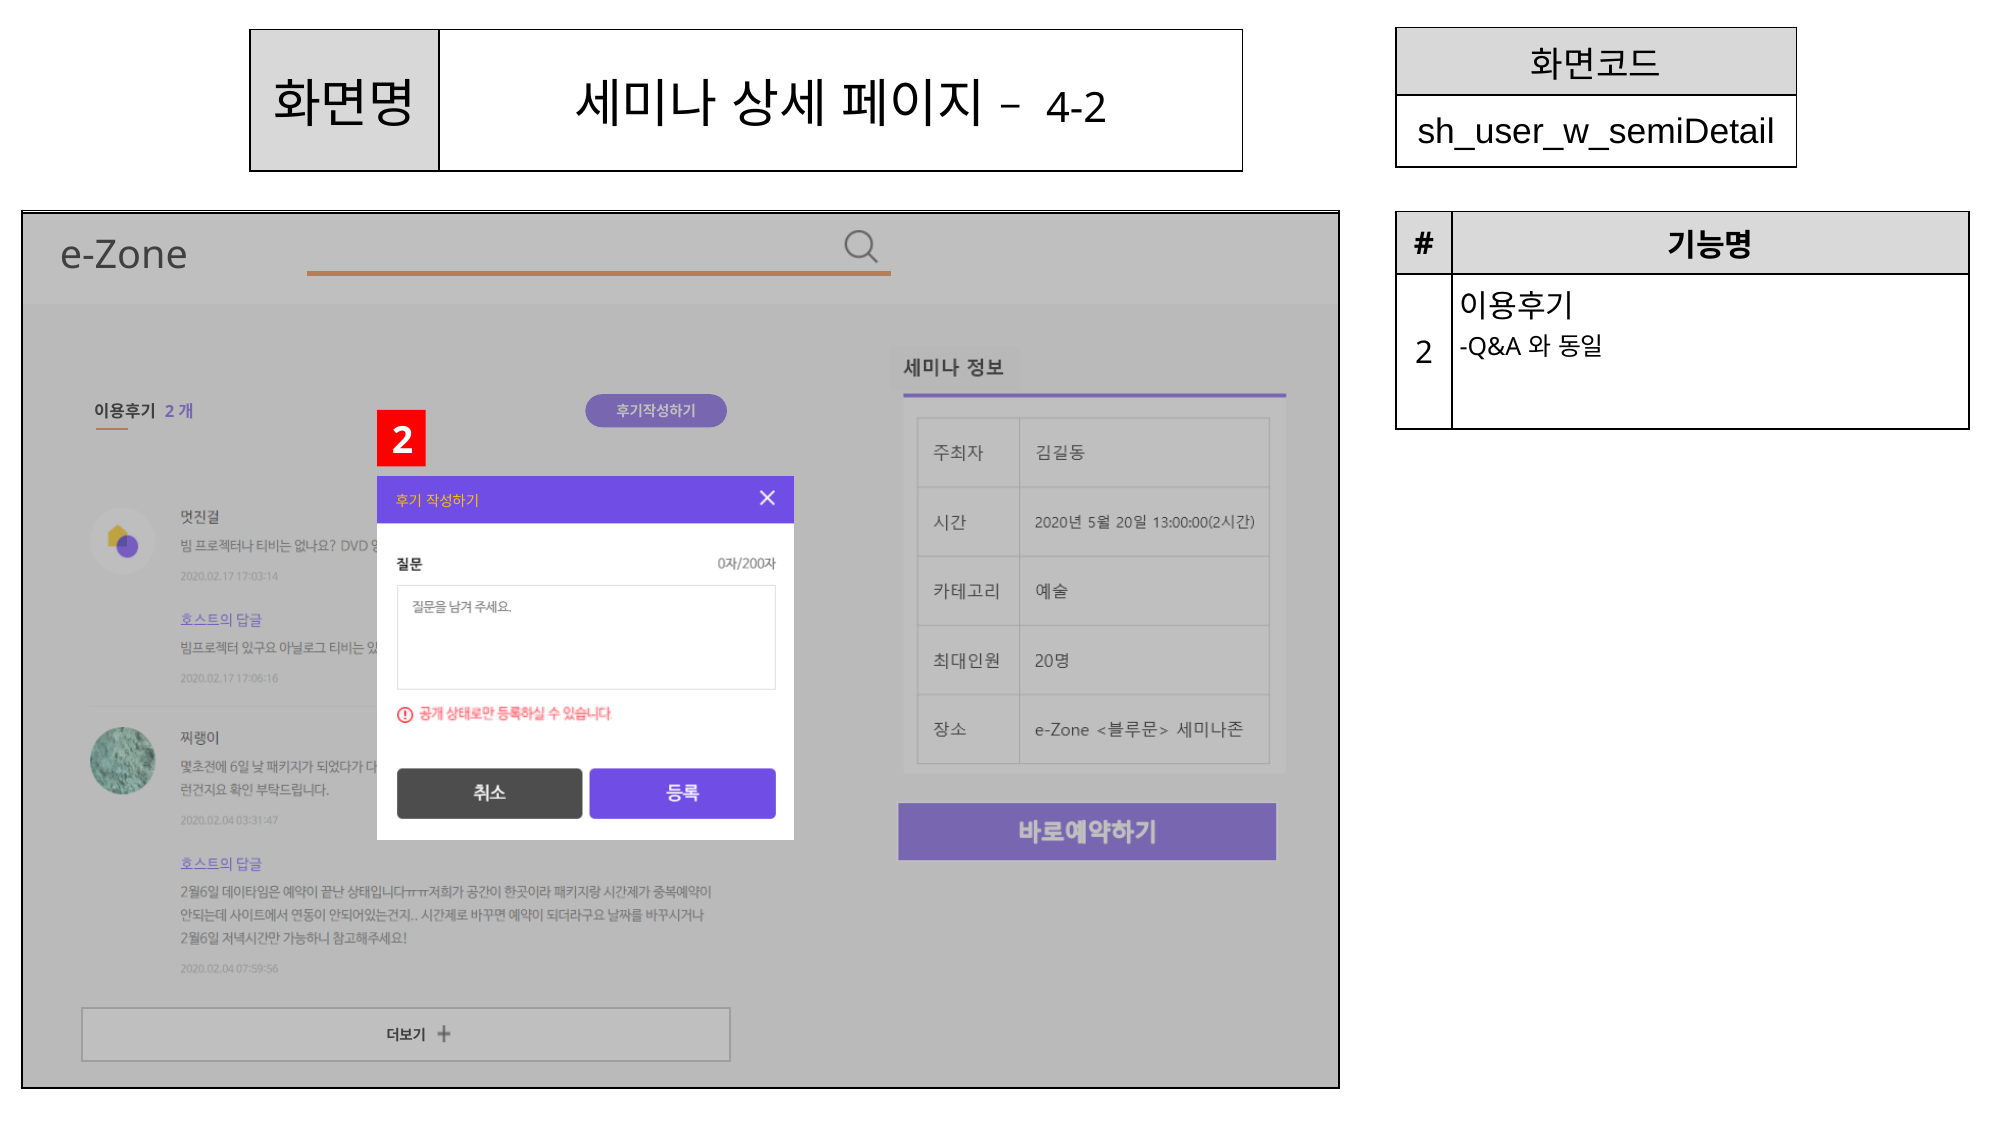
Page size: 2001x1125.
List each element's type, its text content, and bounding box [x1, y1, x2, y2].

table_header # [1397, 212, 1451, 273]
picture [377, 476, 794, 840]
table_header 화면코드 [1397, 28, 1796, 94]
table_cell 2 [1397, 275, 1451, 428]
table_cell 이용후기 -Q&A와 동일 [1453, 275, 1968, 428]
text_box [52, 221, 891, 280]
table_cell sh_user_w_semiDetail [1397, 96, 1796, 166]
table_header [23, 214, 1338, 1087]
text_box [75, 370, 727, 989]
table_header 세미나 상세 페이지 – 4-2 [440, 30, 1242, 170]
table_header 기능명 [1453, 212, 1968, 273]
picture [890, 347, 1291, 875]
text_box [82, 1008, 730, 1061]
table_header 화면명 [251, 30, 438, 170]
